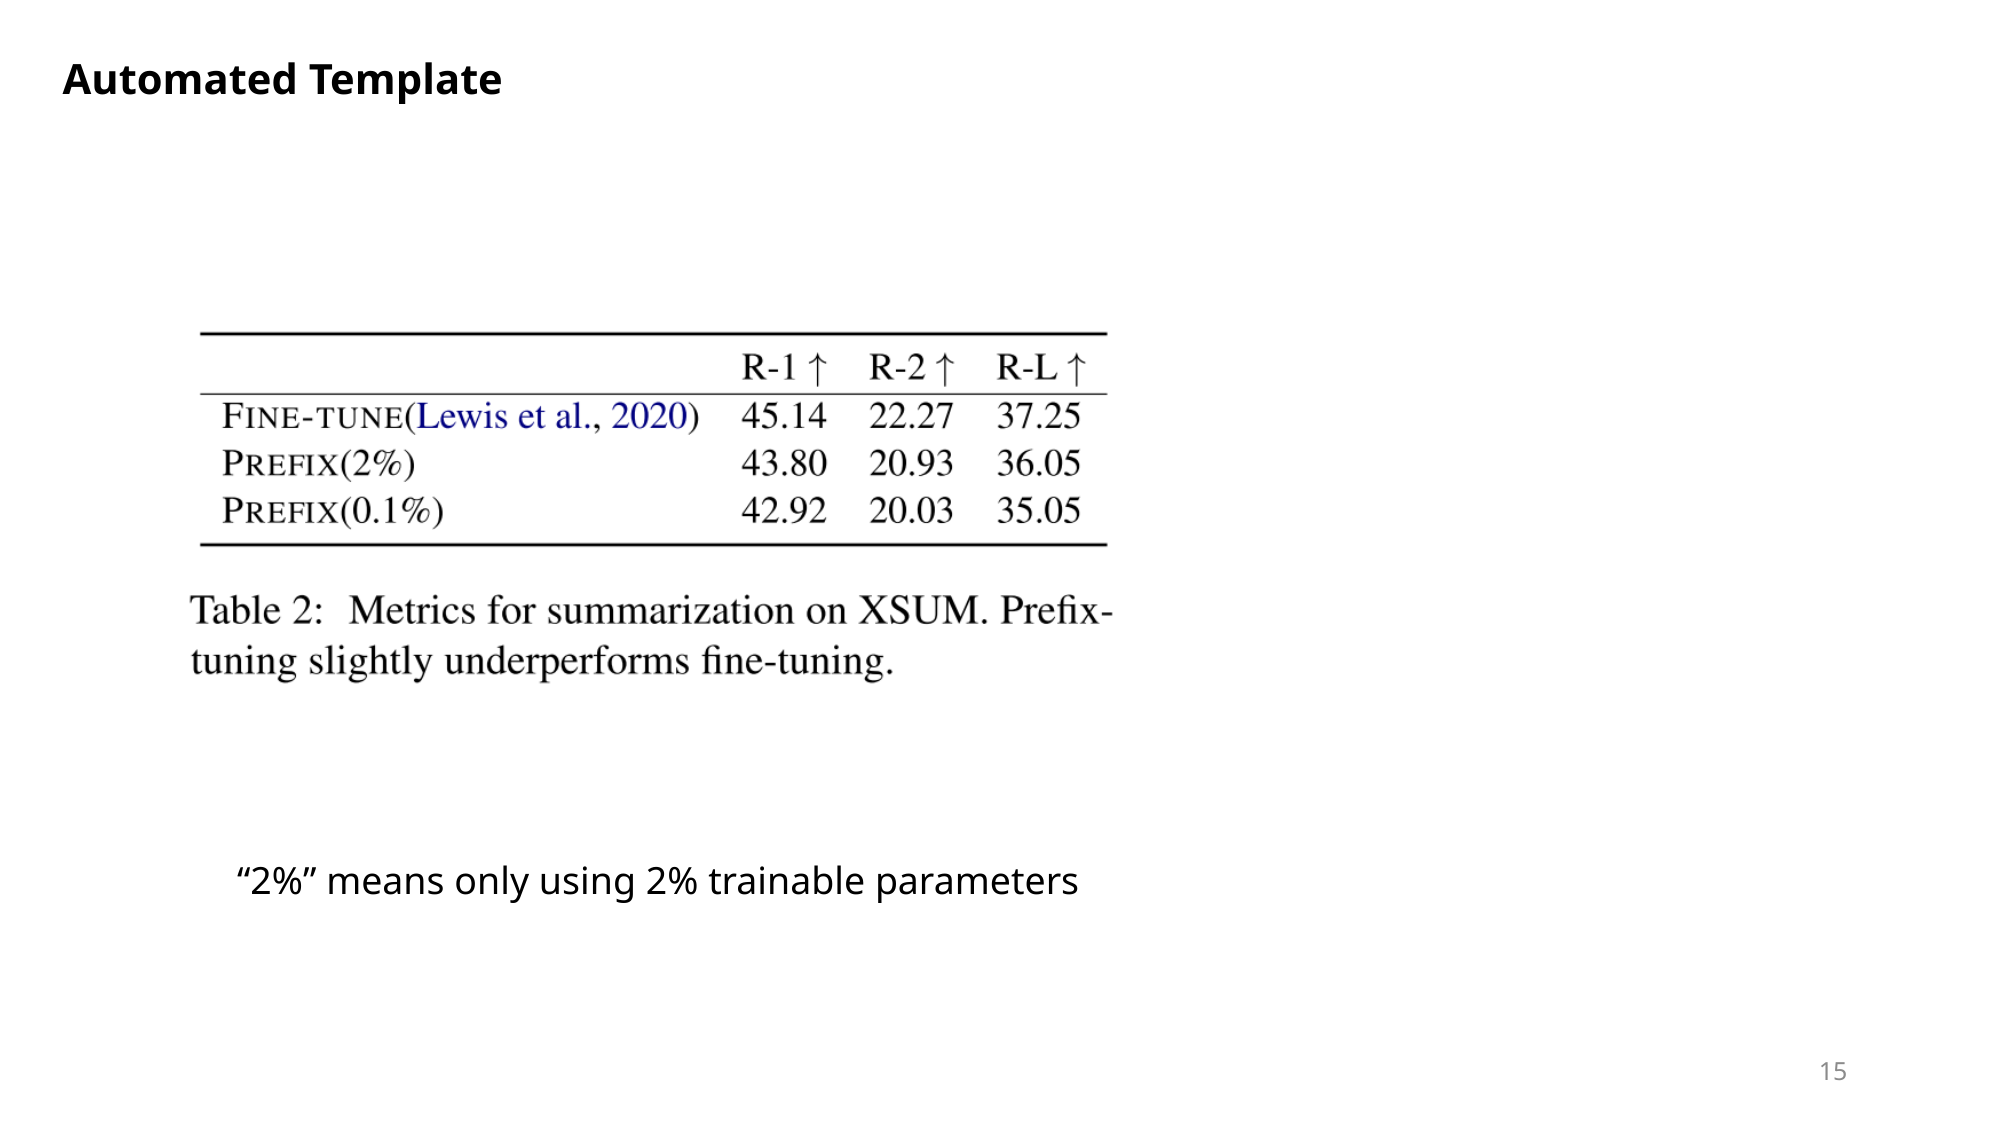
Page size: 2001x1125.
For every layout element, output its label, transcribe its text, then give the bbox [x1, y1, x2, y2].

text_box Automated Template [47, 45, 1048, 111]
slide_number 15 [1412, 1042, 1863, 1103]
picture [153, 302, 1133, 711]
text_box “2%” means only using 2% trainable parameters [222, 849, 1350, 909]
